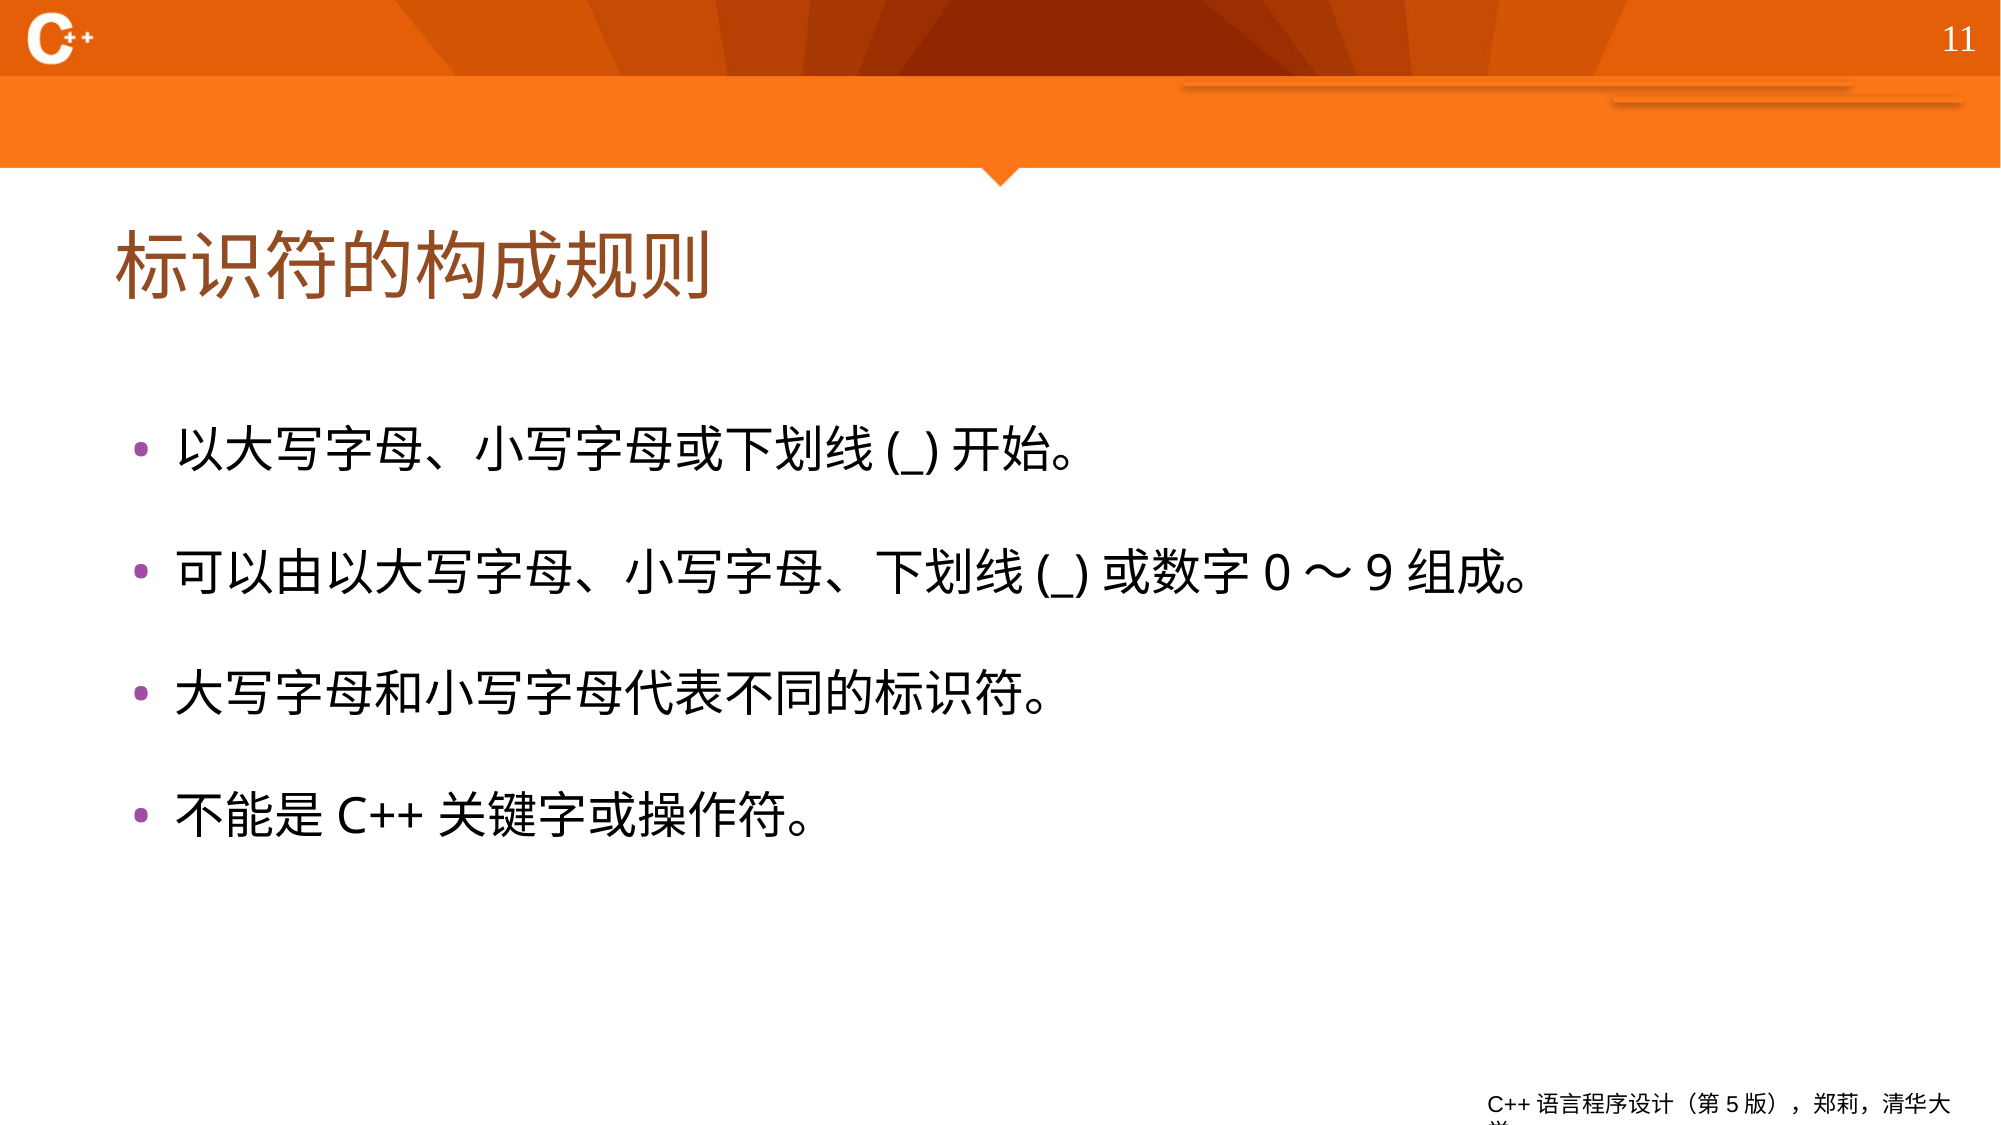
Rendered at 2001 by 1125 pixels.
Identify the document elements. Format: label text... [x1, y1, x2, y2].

list 以大写字母、小写字母或下划线(_)开始。 可以由以大写字母、小写字母、下划线(_)或数字0～9组成。 大写字母和小写字母代表不同的标识符。 不能是C++关键字或操作符。 [99, 398, 1839, 1012]
slide_number 11 [1542, 6, 1993, 67]
title 标识符的构成规则 [99, 176, 1901, 352]
picture [0, 0, 2001, 1125]
